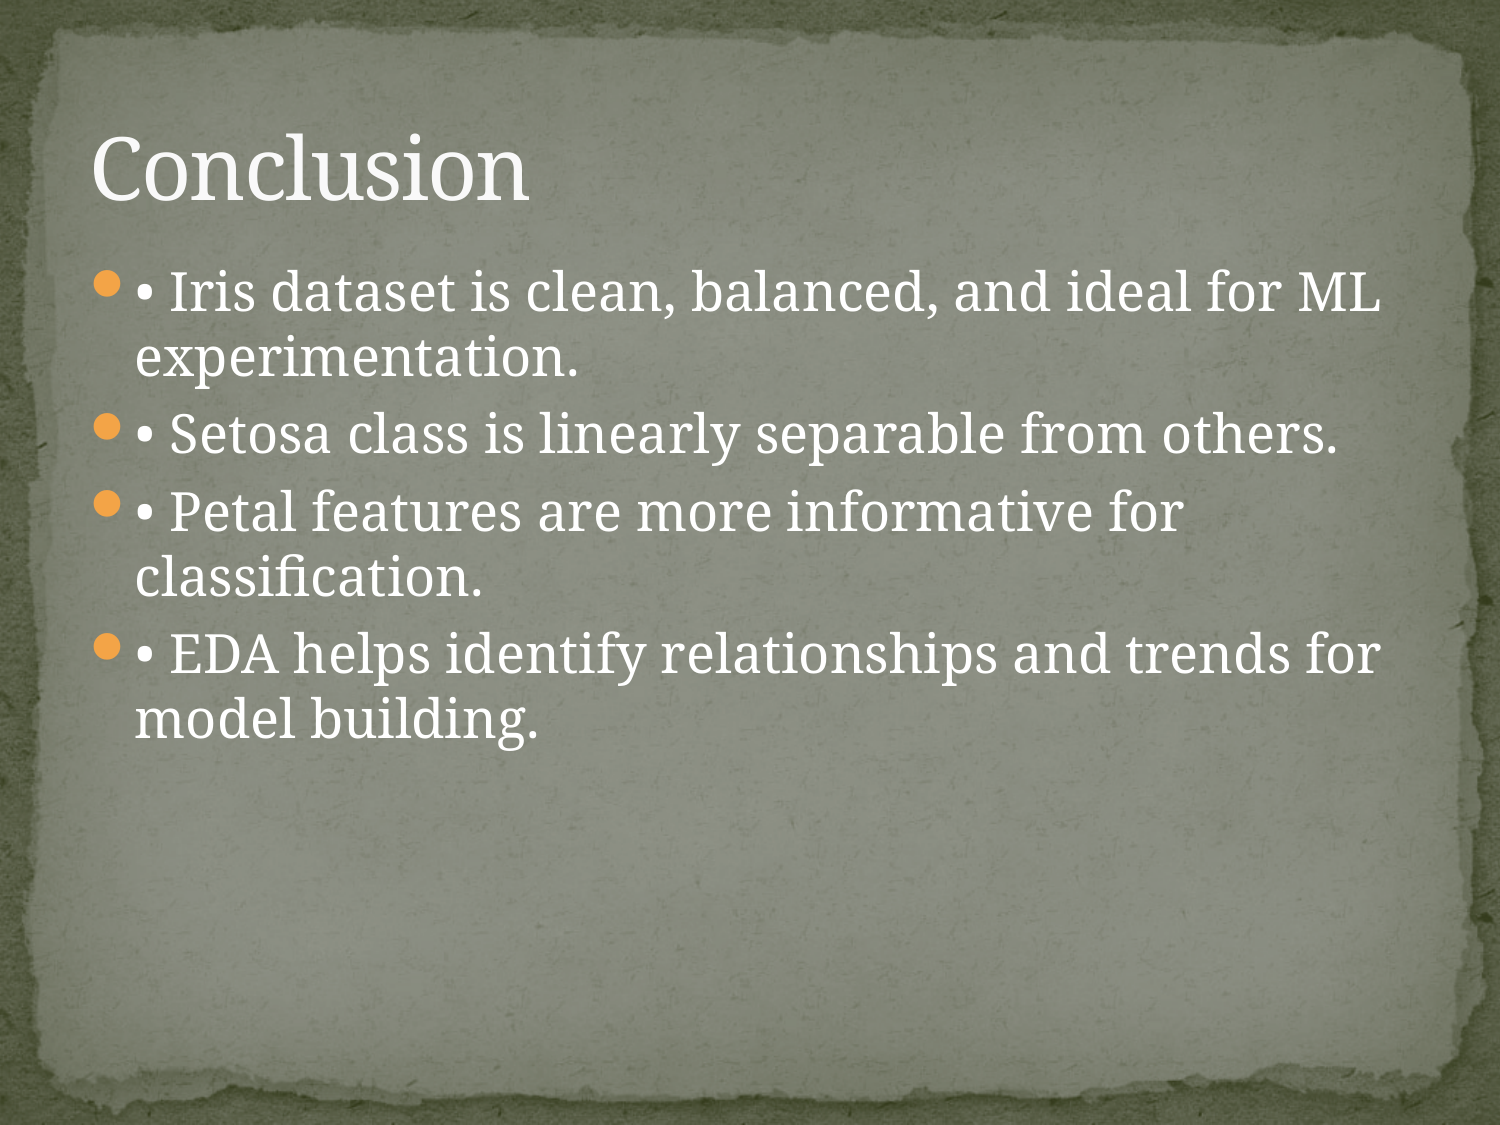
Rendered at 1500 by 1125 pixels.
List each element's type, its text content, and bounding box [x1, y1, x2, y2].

list • Iris dataset is clean, balanced, and ideal for ML experimentation. • Setosa class is linearly separable from others. • Petal features are more informative for classification. • EDA helps identify relationships and trends for model building. [75, 249, 1425, 1000]
title Conclusion [74, 24, 1425, 225]
